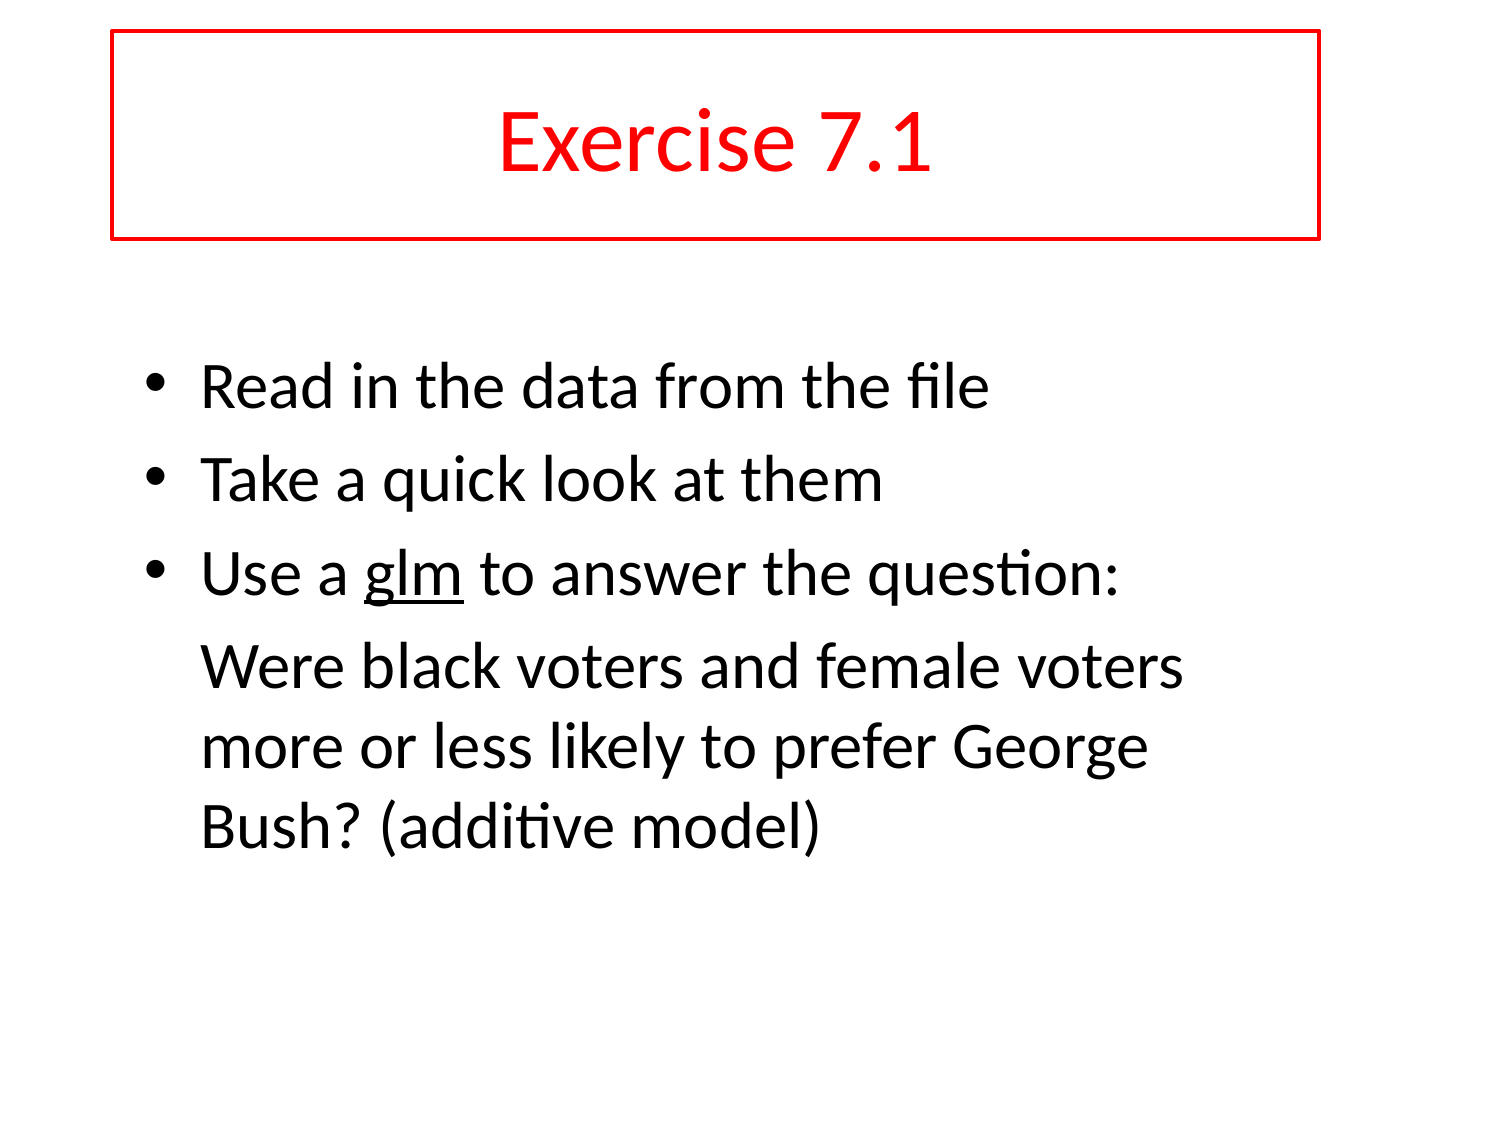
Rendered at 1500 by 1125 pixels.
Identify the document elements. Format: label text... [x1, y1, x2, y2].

title Exercise 7.1 [112, 30, 1320, 239]
list Read in the data from the file Take a quick look at them Use a glm to answer the question: Were black voters and female voters more or less likely to prefer George Bush? (additive model) [128, 334, 1336, 953]
